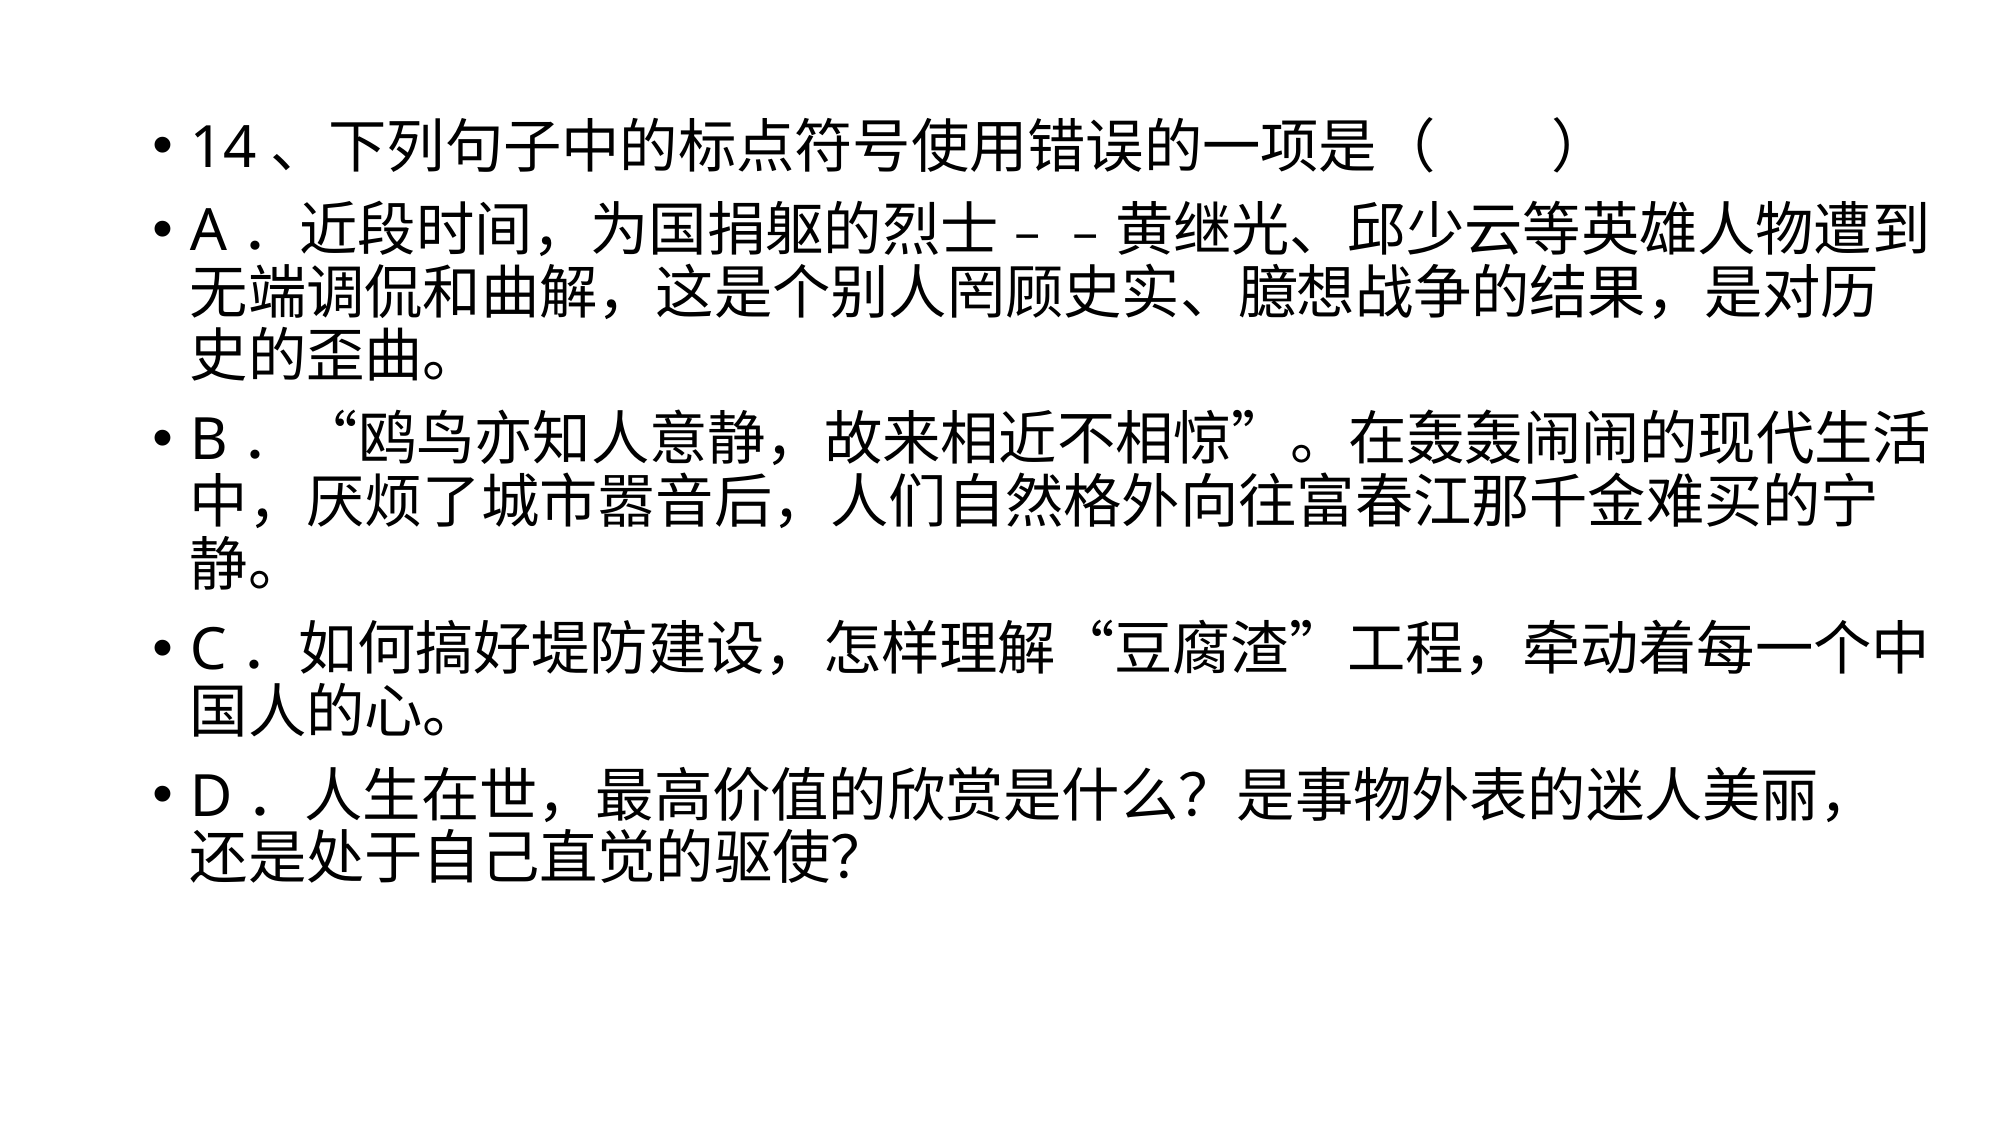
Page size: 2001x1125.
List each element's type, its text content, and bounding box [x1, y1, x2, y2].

list 14、下列句子中的标点符号使用错误的一项是（ ） A．近段时间，为国捐躯的烈士﹣﹣黄继光、邱少云等英雄人物遭到无端调侃和曲解，这是个别人罔顾史实、臆想战争的结果，是对历史的歪曲。 B．“鸥鸟亦知人意静，故来相近不相惊”。在轰轰闹闹的现代生活中，厌烦了城市嚣音后，人们自然格外向往富春江那千金难买的宁静。 C．如何搞好堤防建设，怎样理解“豆腐渣”工程，牵动着每一个中国人的心。 D．人生在世，最高价值的欣赏是什么？是事物外表的迷人美丽，还是处于自己直觉的驱使？ [137, 109, 1948, 1125]
